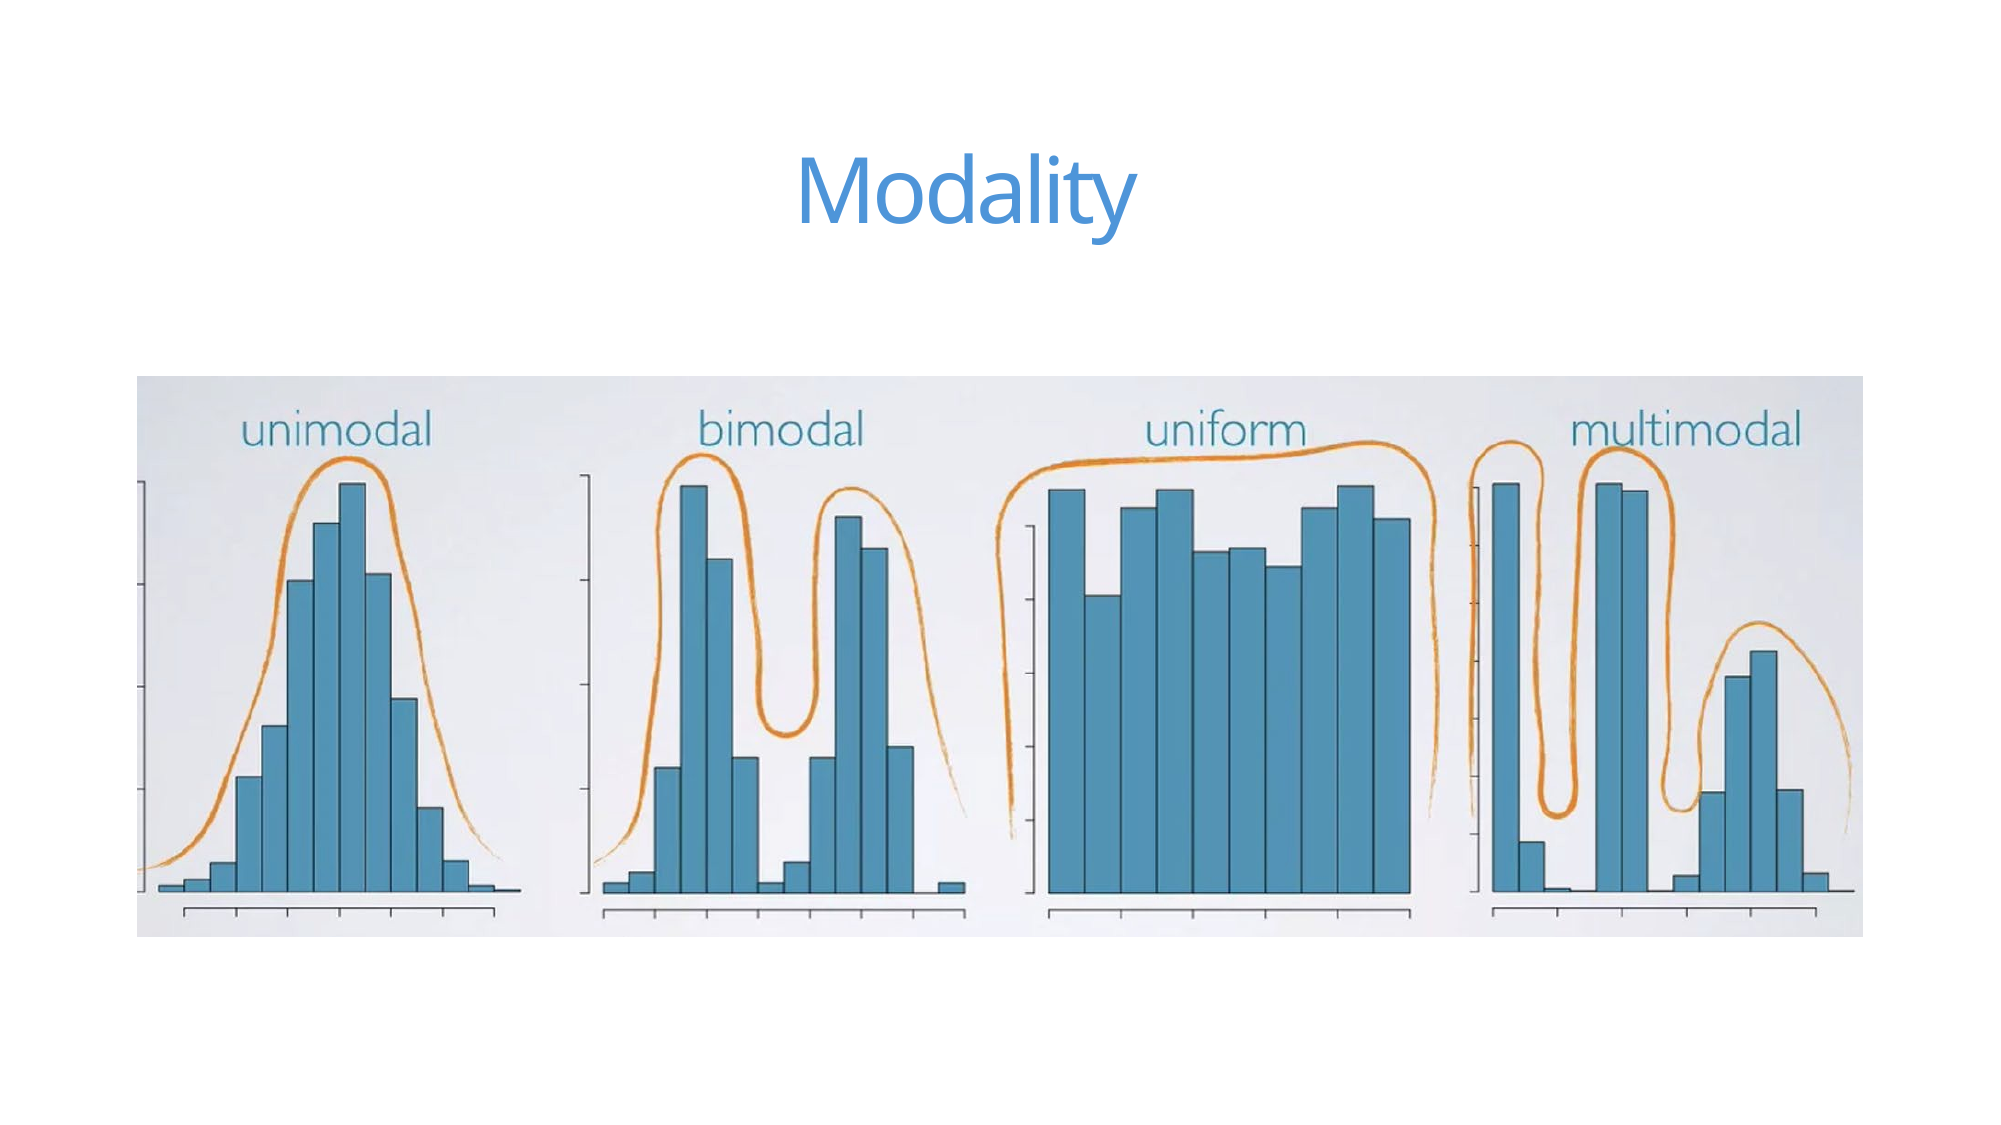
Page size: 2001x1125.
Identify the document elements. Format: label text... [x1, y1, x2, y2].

title Modality [137, 31, 1863, 282]
picture [136, 375, 1863, 938]
